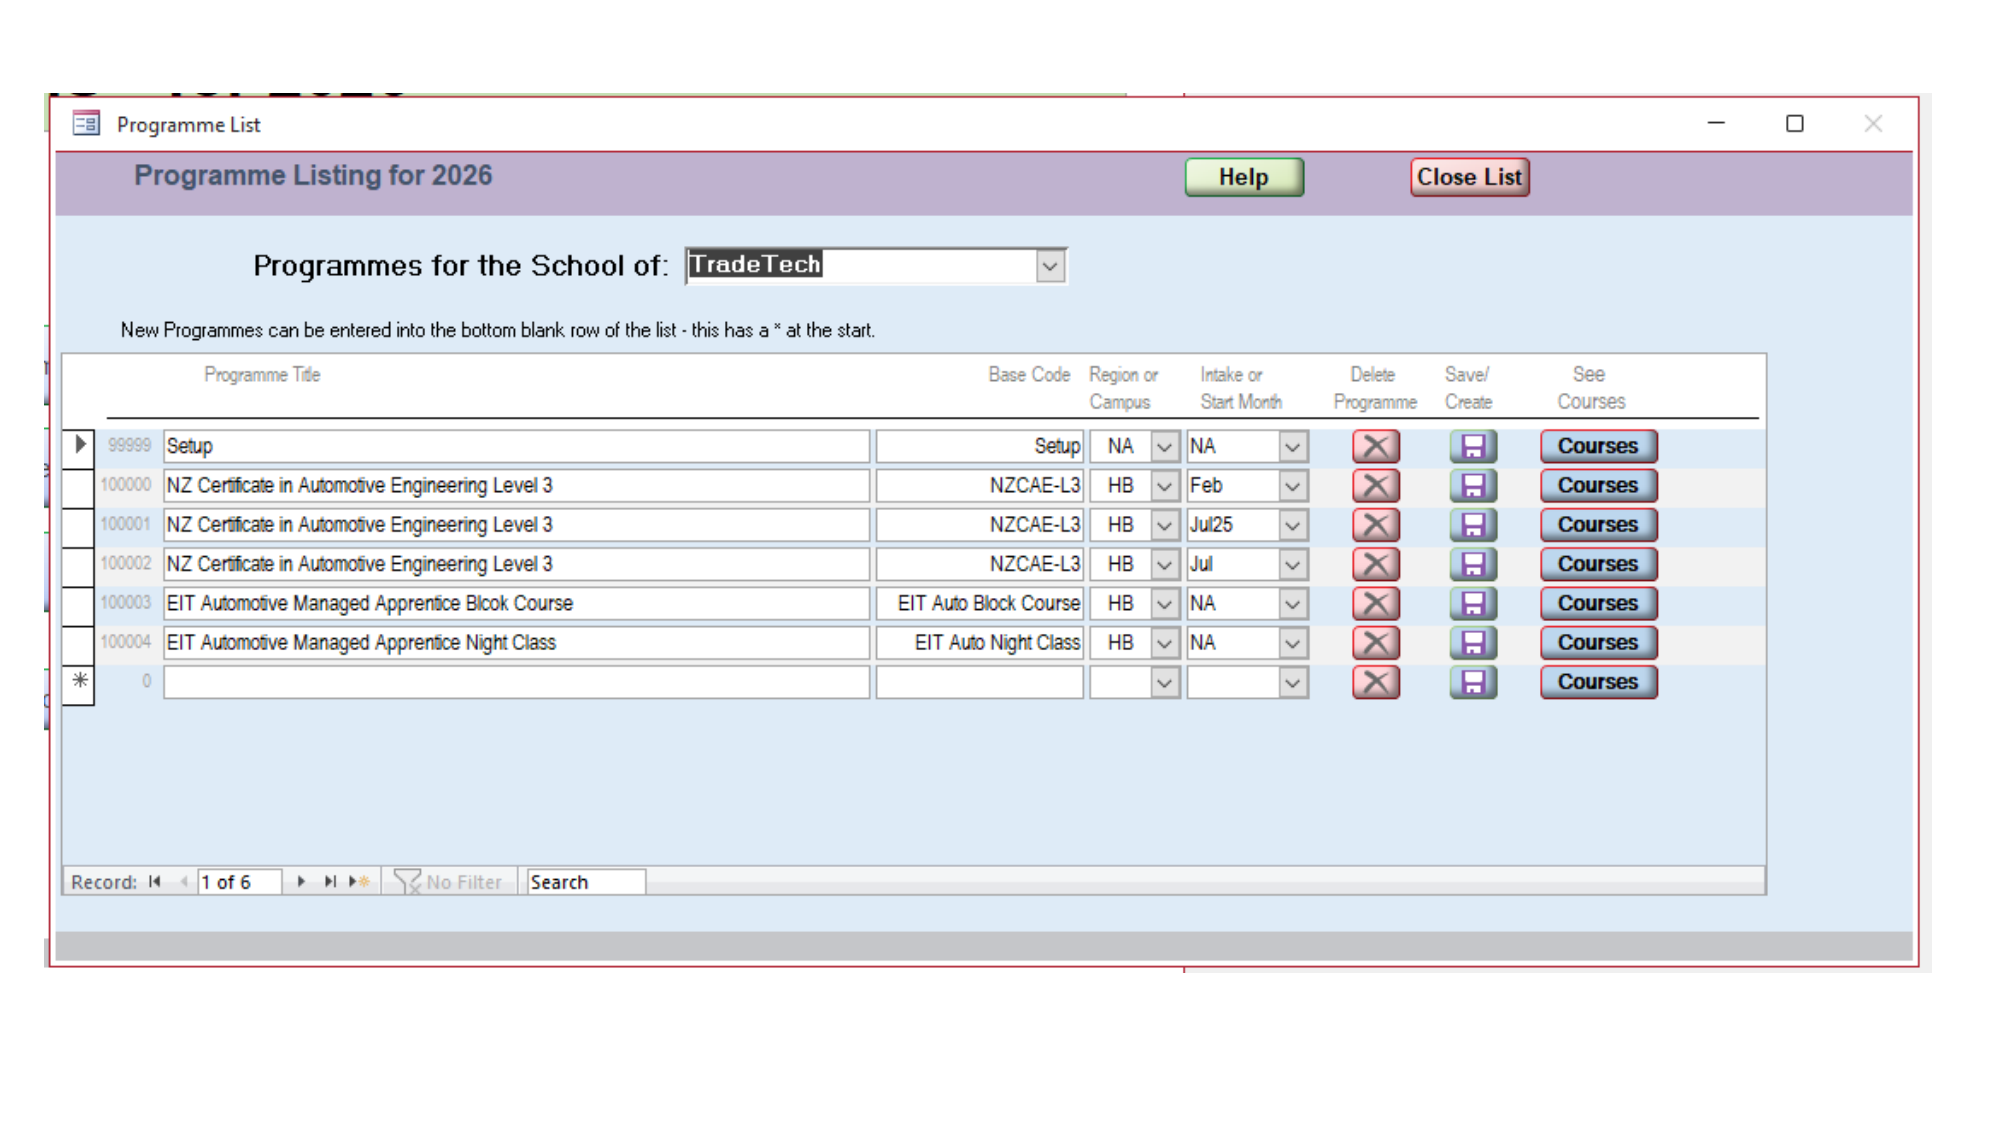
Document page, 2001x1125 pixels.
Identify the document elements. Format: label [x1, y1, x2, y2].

picture [43, 92, 1932, 974]
